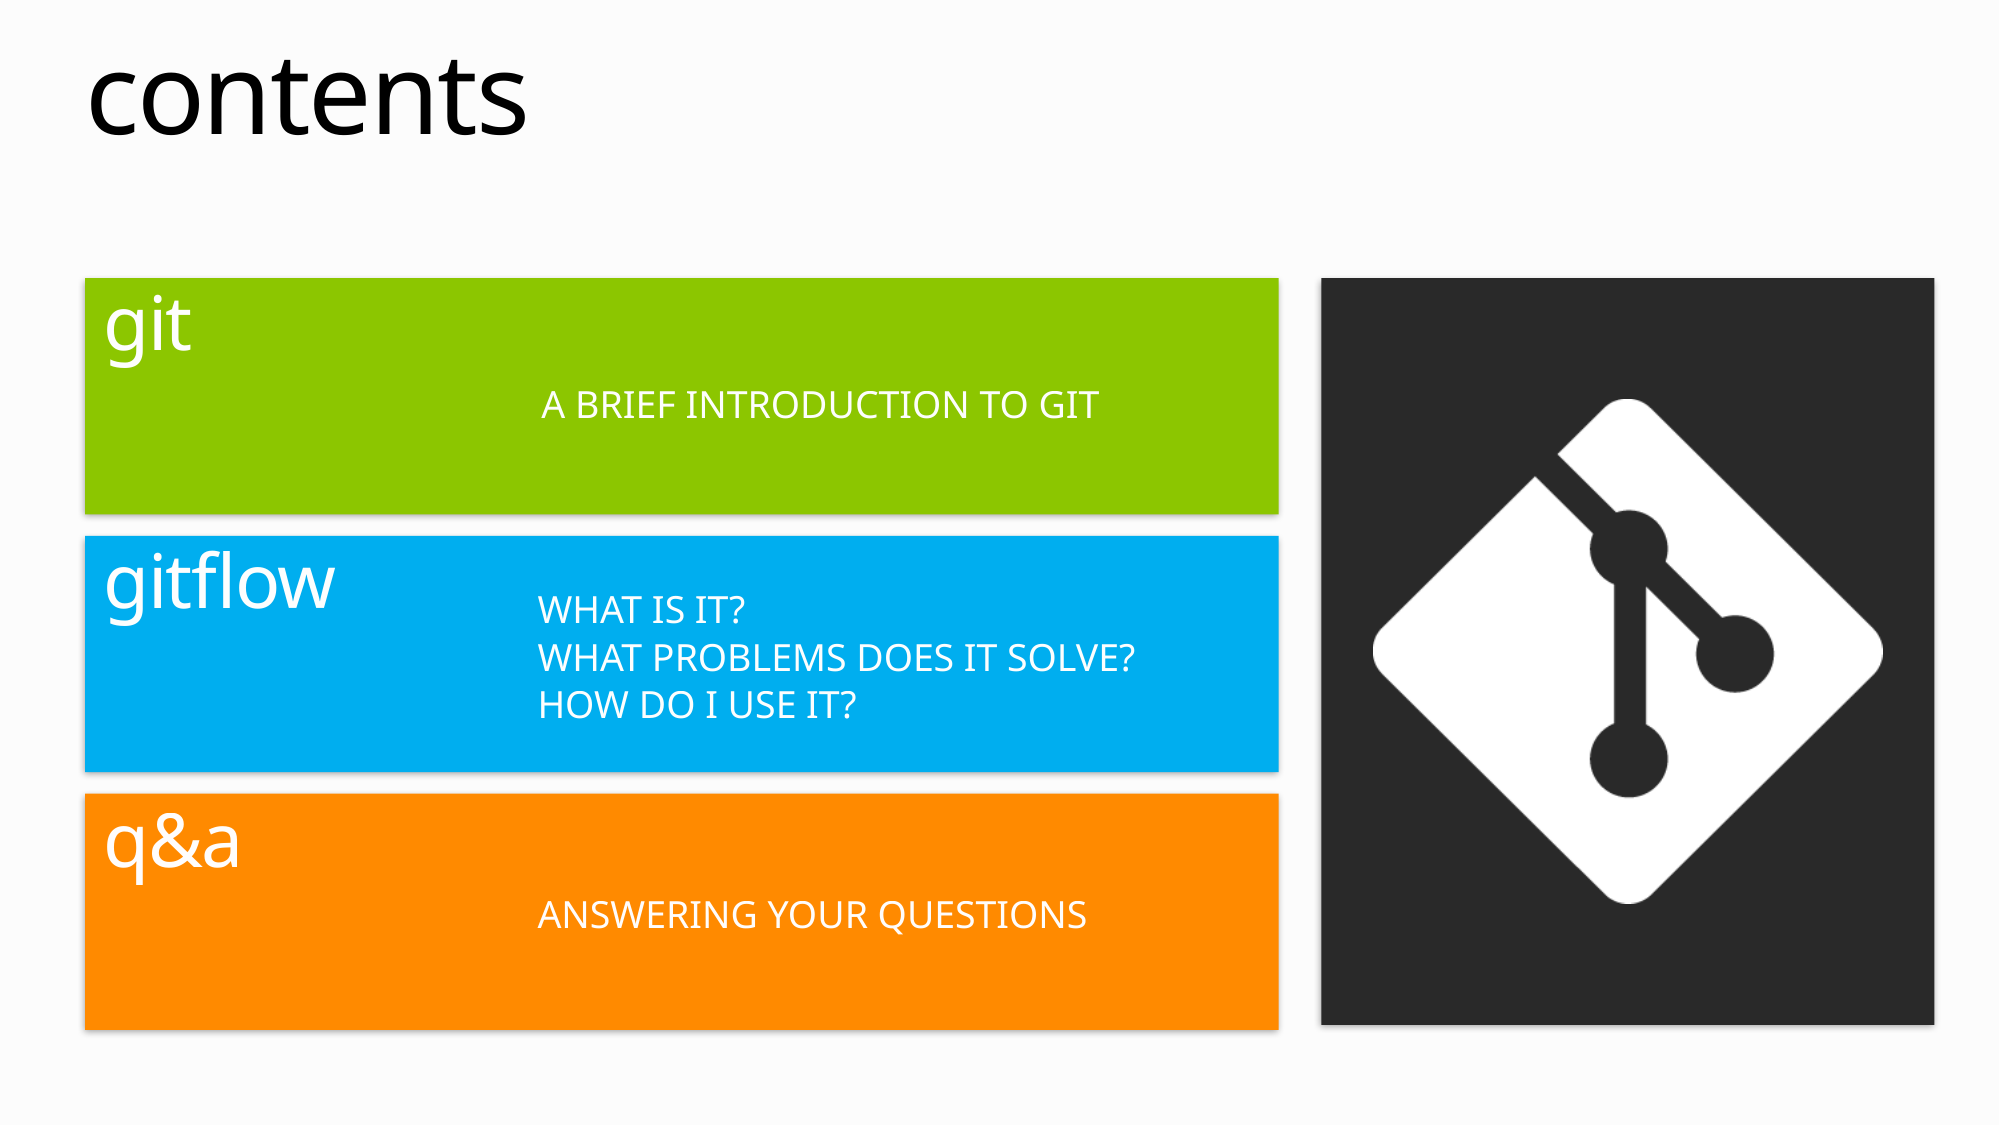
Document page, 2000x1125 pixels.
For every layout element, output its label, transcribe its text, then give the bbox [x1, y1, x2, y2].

text_box [84, 535, 447, 773]
text_box q&a [88, 799, 447, 891]
text_box [84, 793, 1279, 1031]
text_box git [88, 281, 539, 373]
text_box gitflow [88, 539, 447, 631]
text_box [1321, 277, 1935, 1026]
text_box [1275, 535, 1279, 773]
title contents [85, 37, 1914, 161]
text_box A BRIEF INTRODUCTION TO GIT [451, 278, 1279, 515]
text_box ANSWERING YOUR QUESTIONS [447, 793, 1275, 1030]
text_box WHAT IS IT? WHAT PROBLEMS DOES IT SOLVE? HOW DO I USE IT? [447, 535, 1275, 773]
text_box [84, 277, 1279, 515]
